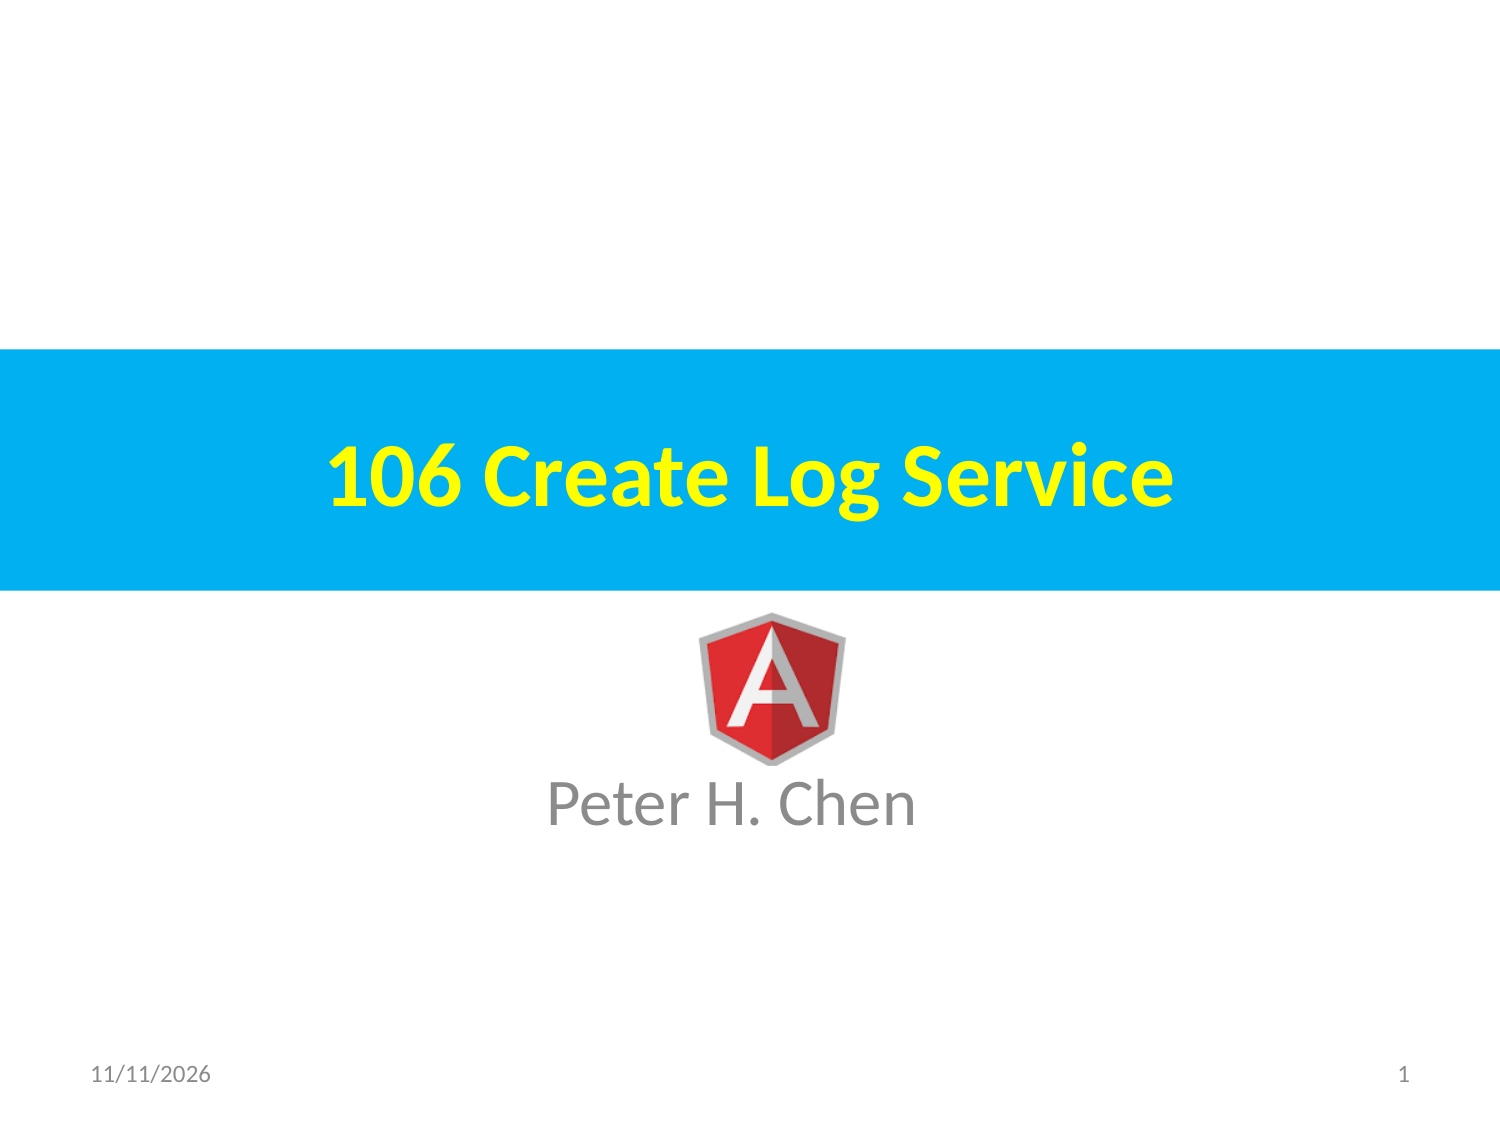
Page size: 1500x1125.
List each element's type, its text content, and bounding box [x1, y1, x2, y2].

slide_number 1 [1074, 1042, 1425, 1103]
title 106 Create Log Service [0, 349, 1500, 591]
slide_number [75, 1042, 425, 1103]
picture [694, 609, 846, 771]
subtitle Peter H. Chen [206, 751, 1257, 866]
